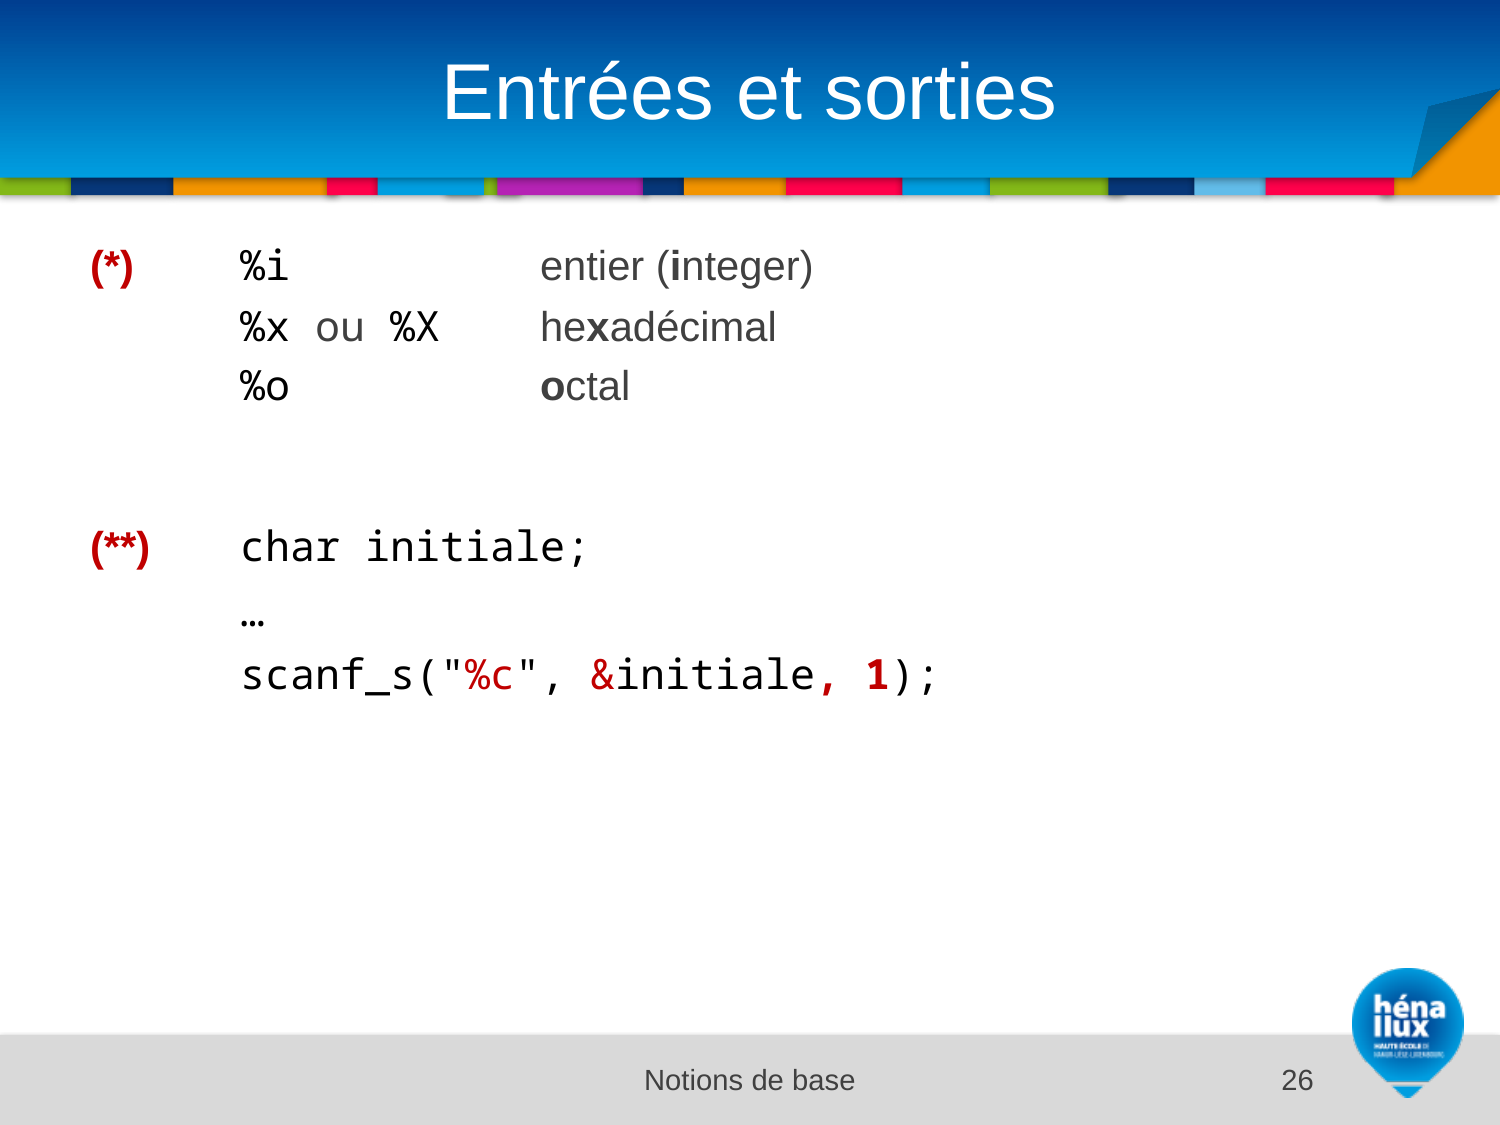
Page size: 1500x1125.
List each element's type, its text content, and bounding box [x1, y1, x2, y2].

picture [1352, 1029, 1464, 1098]
picture [1425, 968, 1464, 1018]
picture [1365, 985, 1450, 1067]
slide_number 26 [1151, 1053, 1330, 1111]
footer Notions de base [383, 1053, 1117, 1111]
title Entrées et sorties [75, 10, 1425, 166]
list (*) %i entier (integer) %x ou %X hexadécimal %o octal (**) char initiale; … scanf_s("%c", &initiale, 1); [75, 214, 1425, 1005]
